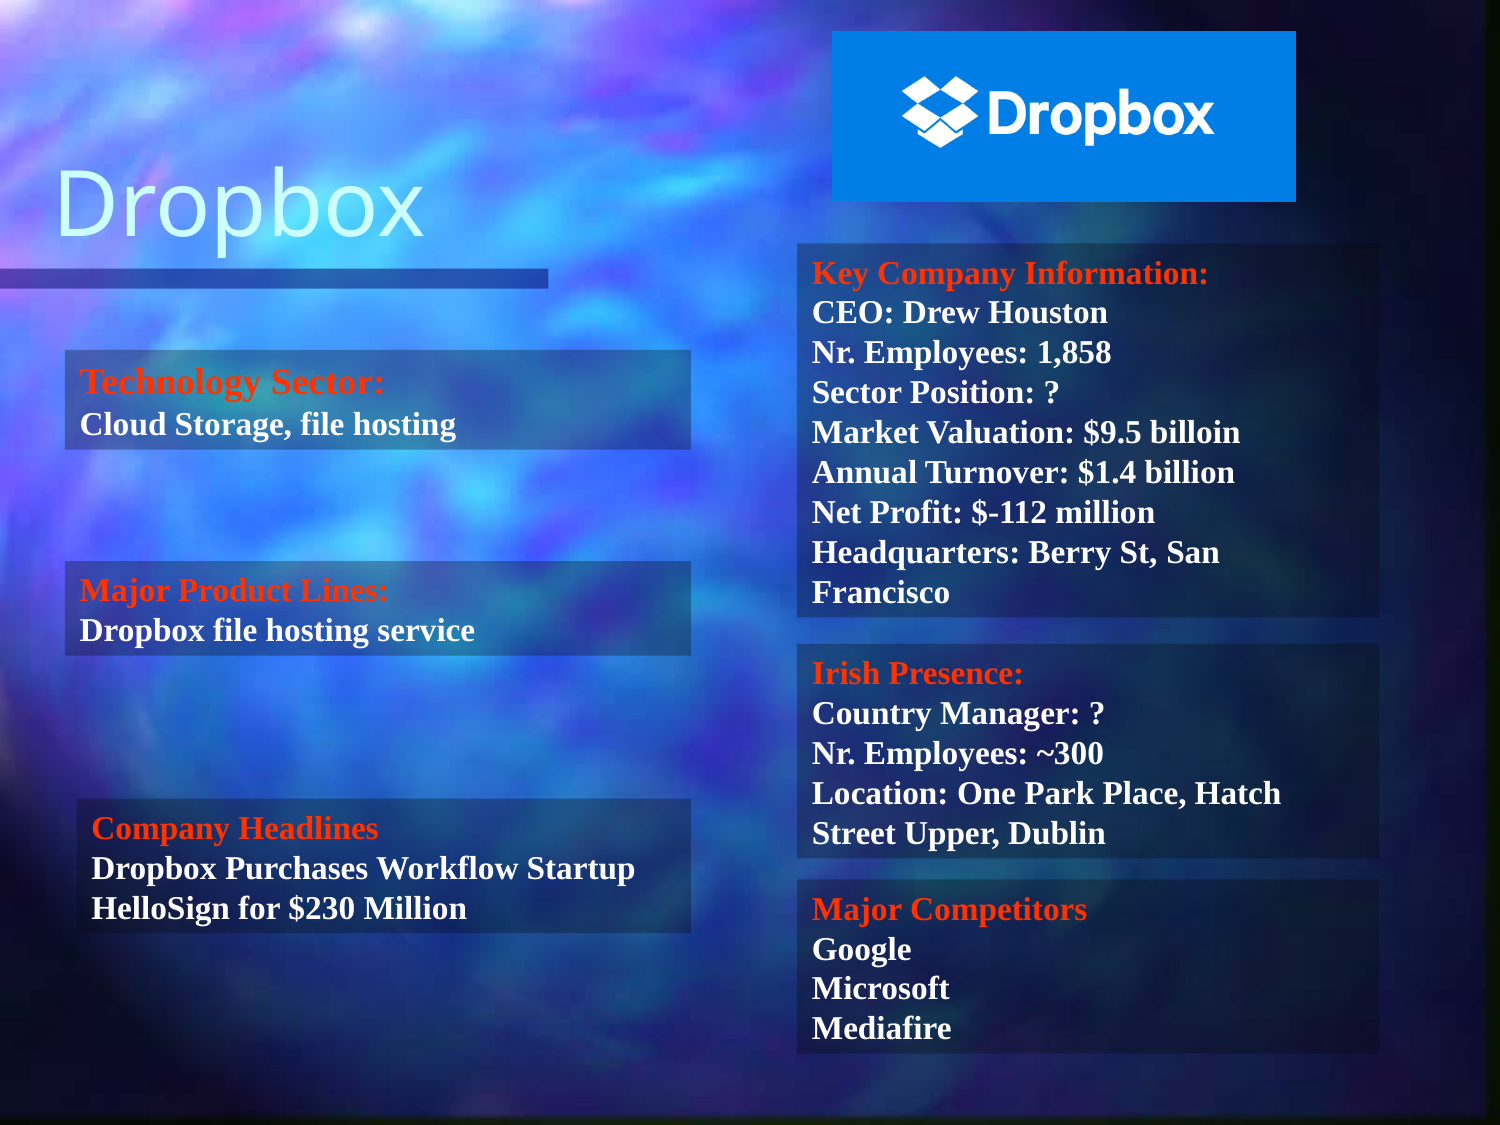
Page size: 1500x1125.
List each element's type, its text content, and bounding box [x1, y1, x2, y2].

text_box Irish Presence: Country Manager: ? Nr. Employees: ~300 Location: One Park Place, Hatch Street Upper, Dublin [797, 643, 1380, 859]
text_box Major Product Lines: Dropbox file hosting service [64, 561, 691, 656]
picture [0, 0, 1500, 1125]
text_box Company Headlines Dropbox Purchases Workflow Startup HelloSign for $230 Million [76, 798, 691, 934]
title Dropbox [37, 74, 1313, 263]
text_box Technology Sector: Cloud Storage, file hosting [64, 349, 691, 450]
text_box Key Company Information: CEO: Drew Houston Nr. Employees: 1,858 Sector Position: ? Market Valuation: $9.5 billoin Annual Turnover: $1.4 billion Net Profit: $-112 million Headquarters: Berry St, San Francisco [797, 243, 1380, 618]
text_box Major Competitors Google Microsoft Mediafire [797, 879, 1380, 1054]
